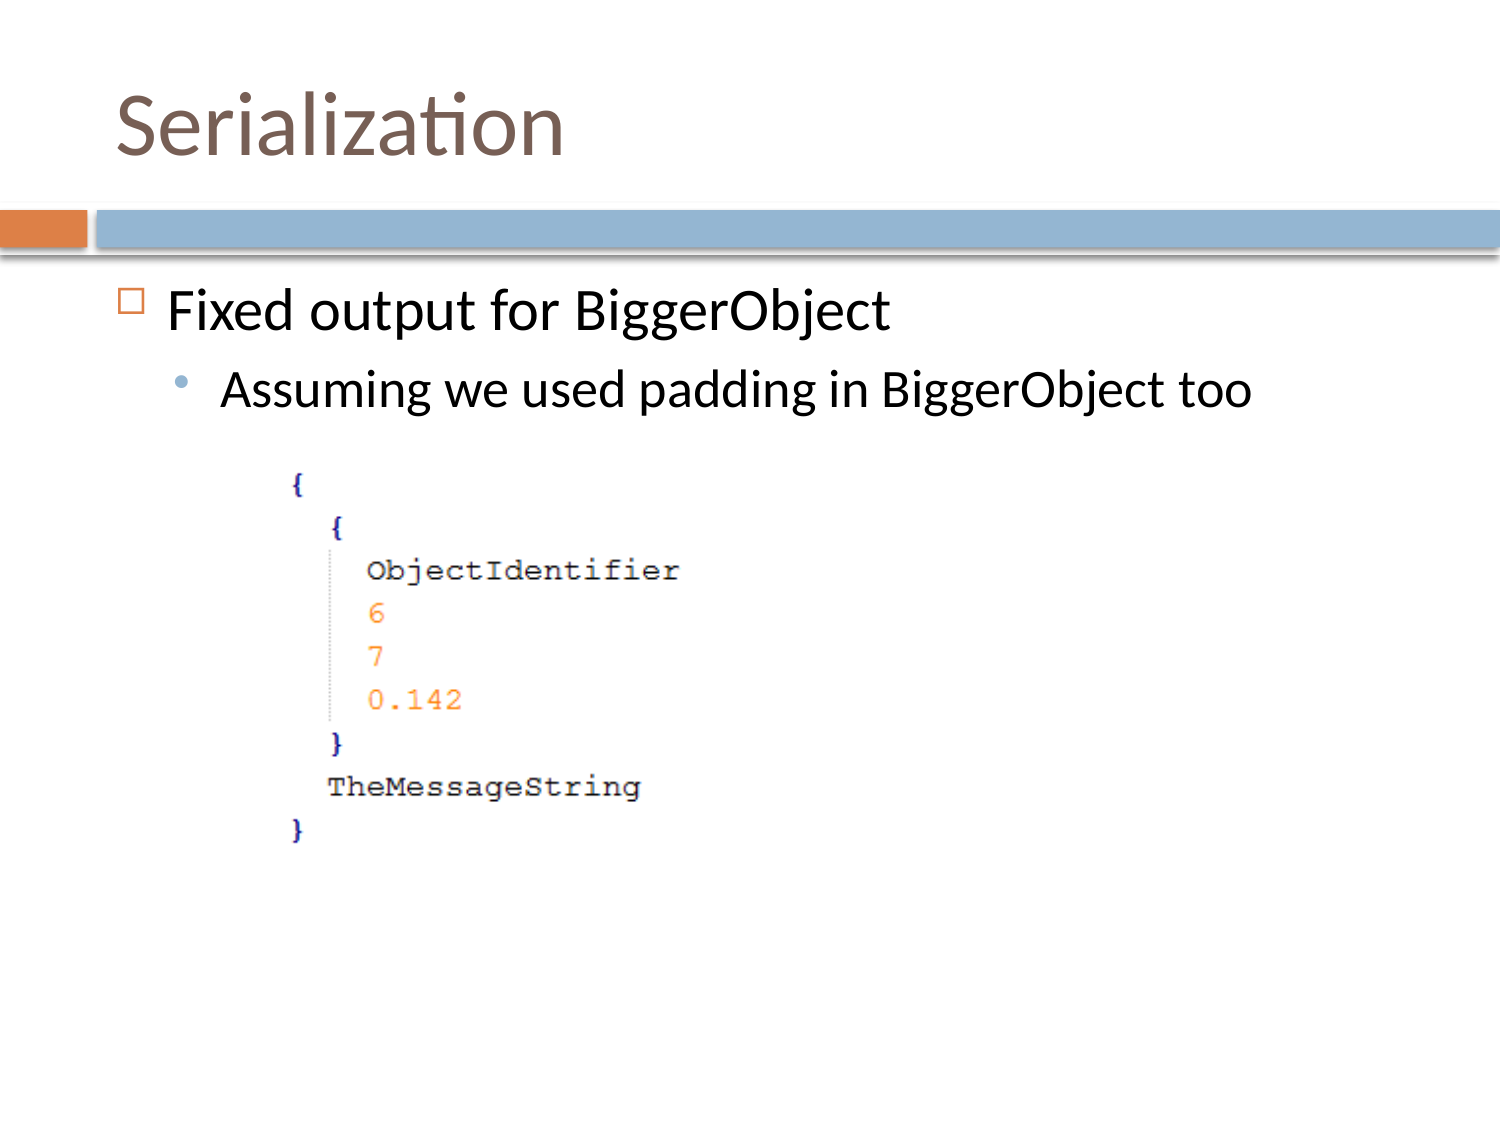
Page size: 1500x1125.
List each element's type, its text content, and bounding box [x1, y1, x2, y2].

picture [288, 462, 705, 859]
title Serialization [100, 37, 1438, 200]
list Fixed output for BiggerObject Assuming we used padding in BiggerObject too [100, 262, 1438, 1000]
